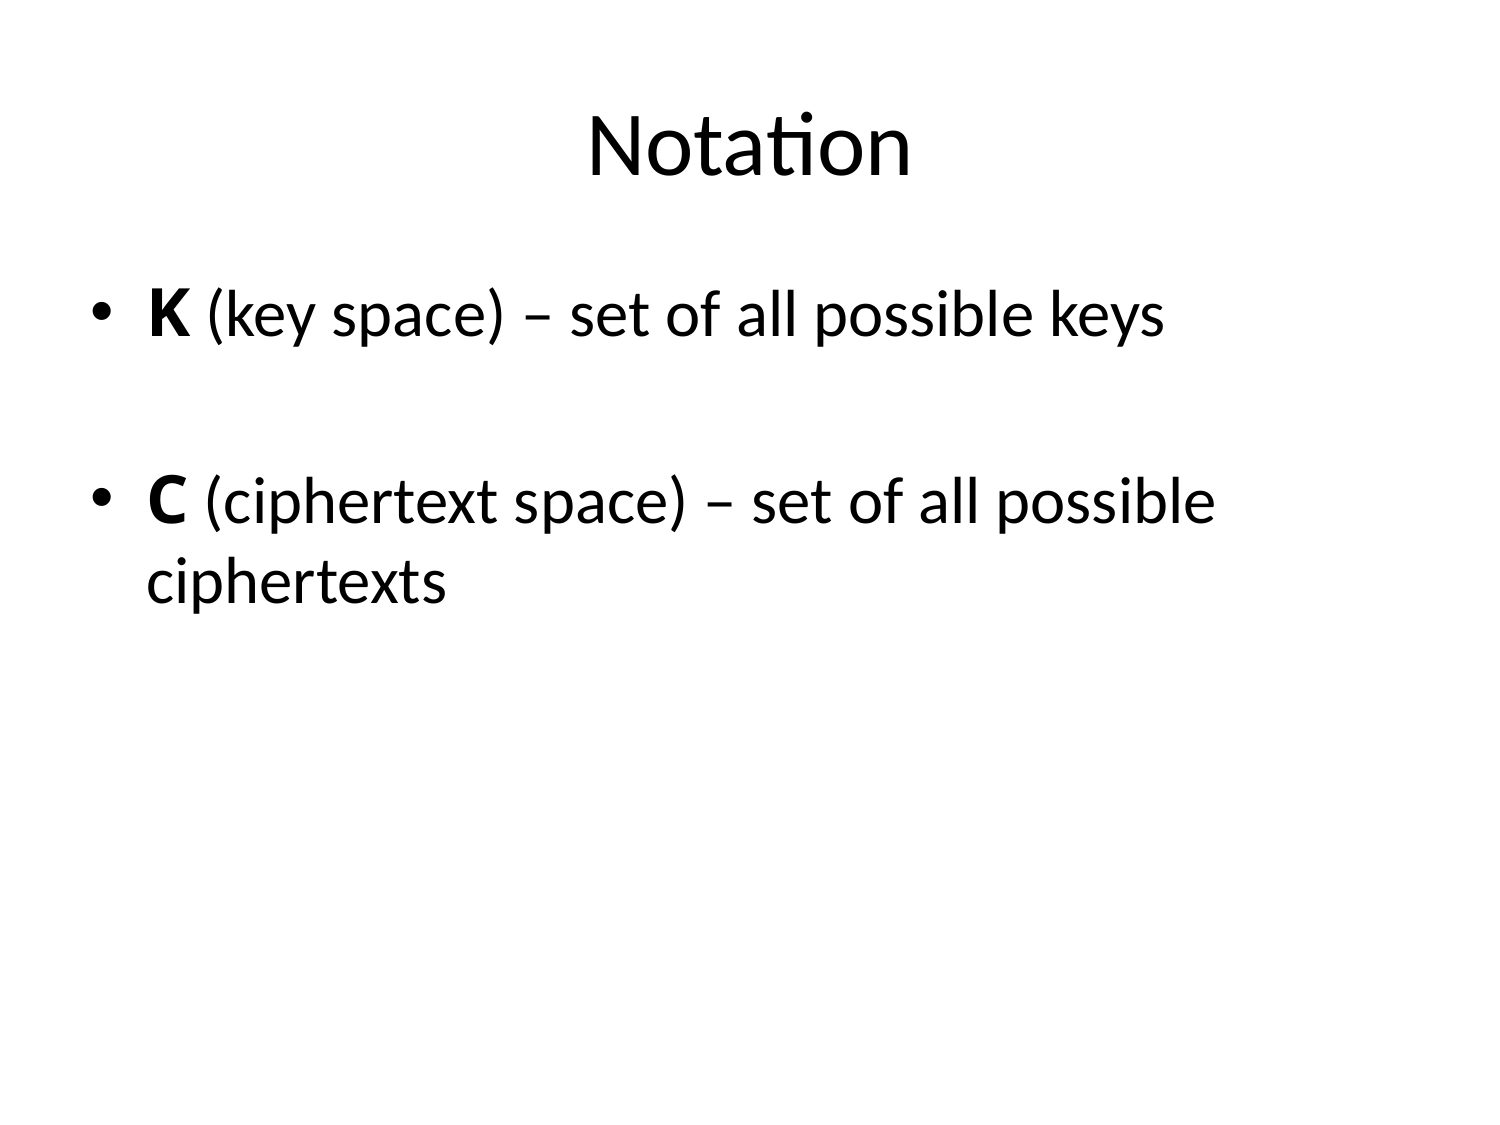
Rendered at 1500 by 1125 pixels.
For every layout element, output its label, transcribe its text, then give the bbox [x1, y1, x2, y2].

title Notation [75, 45, 1425, 233]
list K (key space) – set of all possible keys C (ciphertext space) – set of all possible ciphertexts [75, 262, 1425, 1005]
